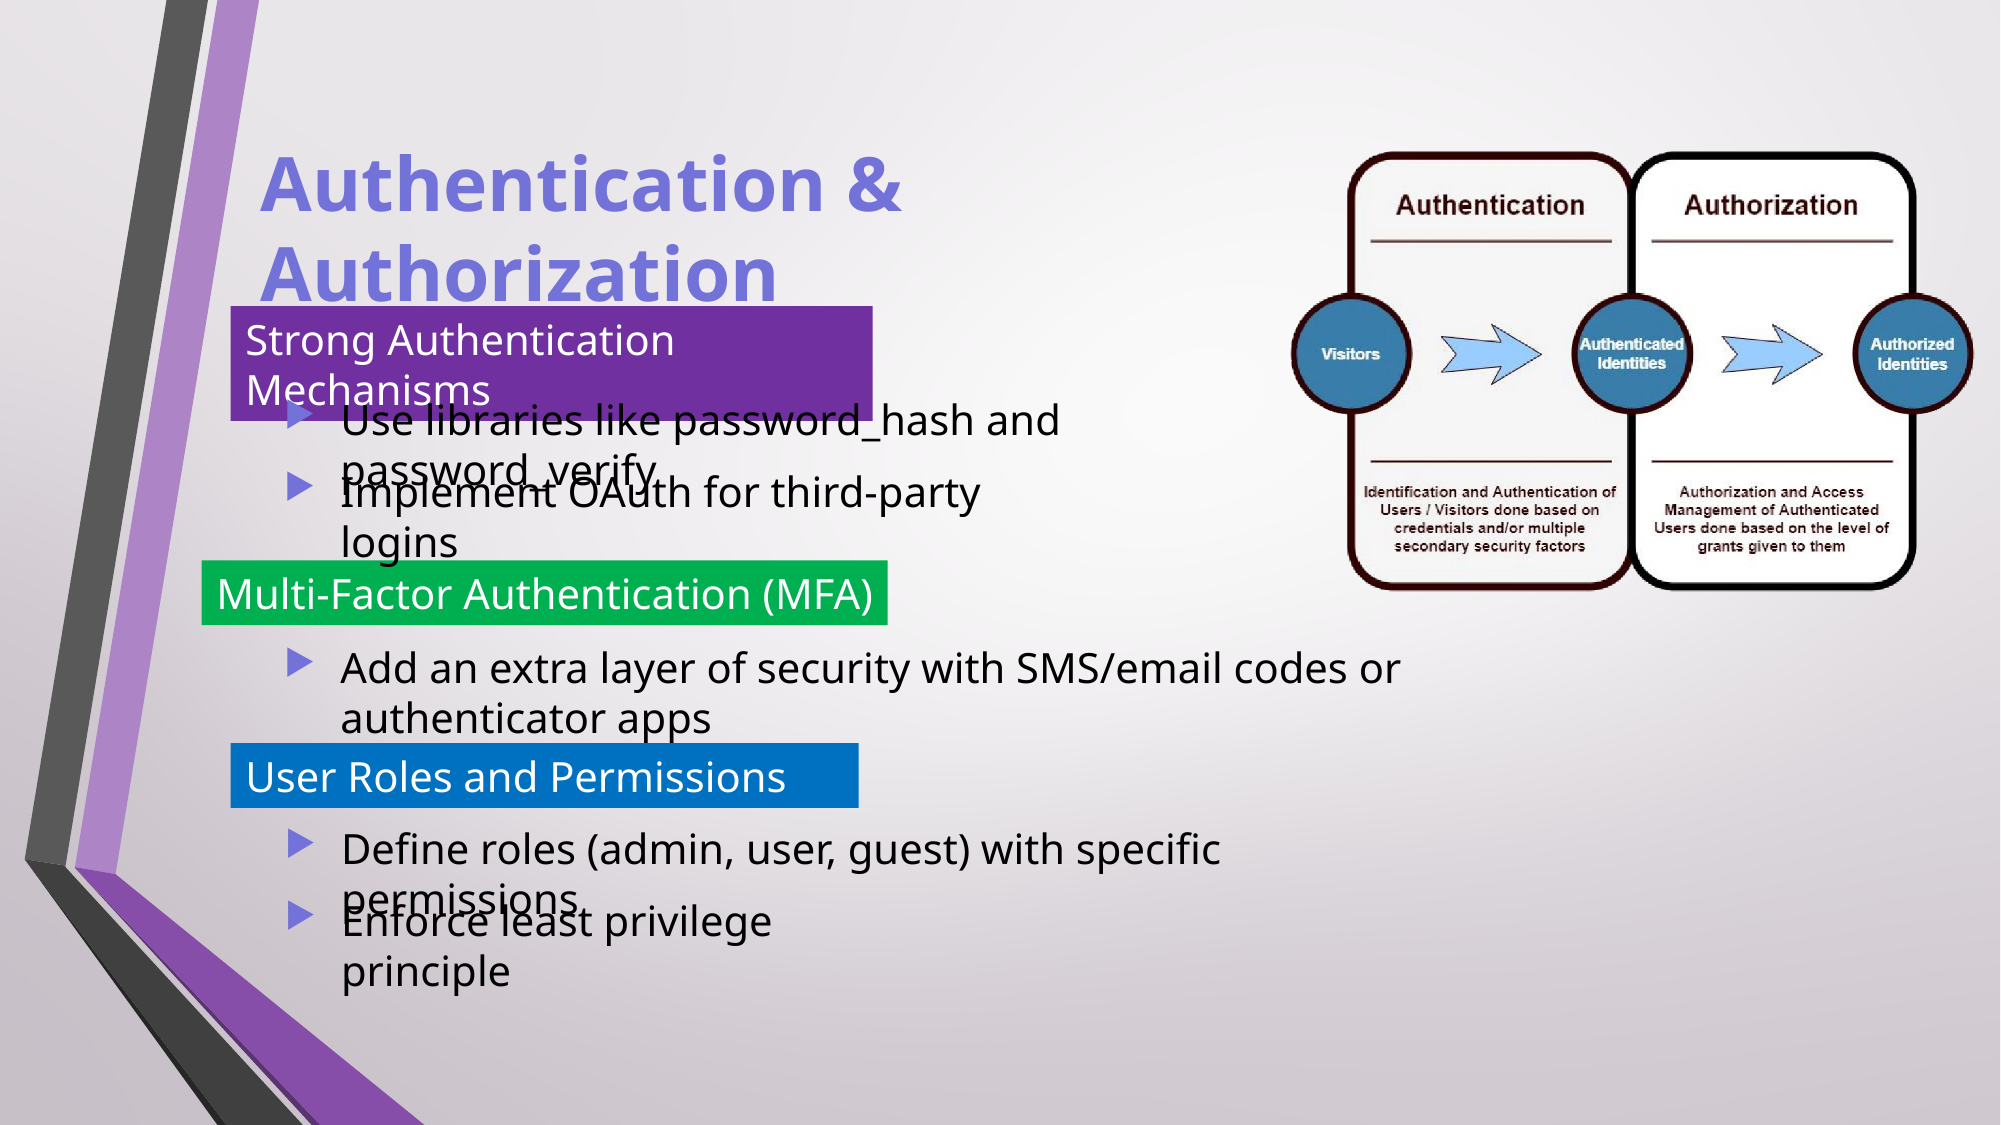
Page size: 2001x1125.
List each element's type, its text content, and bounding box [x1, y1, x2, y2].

picture [1287, 151, 1977, 593]
text_box Strong Authentication Mechanisms [230, 306, 873, 421]
text_box Enforce least privilege principle [270, 887, 902, 1003]
text_box Define roles (admin, user, guest) with specific permissions [269, 815, 1350, 931]
text_box Authentication & Authorization [246, 129, 1323, 324]
text_box Add an extra layer of security with SMS/email codes or authenticator apps [269, 634, 1633, 750]
text_box User Roles and Permissions [230, 743, 859, 808]
text_box Use libraries like password_hash and password_verify [269, 386, 1287, 502]
text_box Implement OAuth for third-party logins [269, 458, 1048, 574]
text_box Multi-Factor Authentication (MFA) [201, 560, 888, 626]
